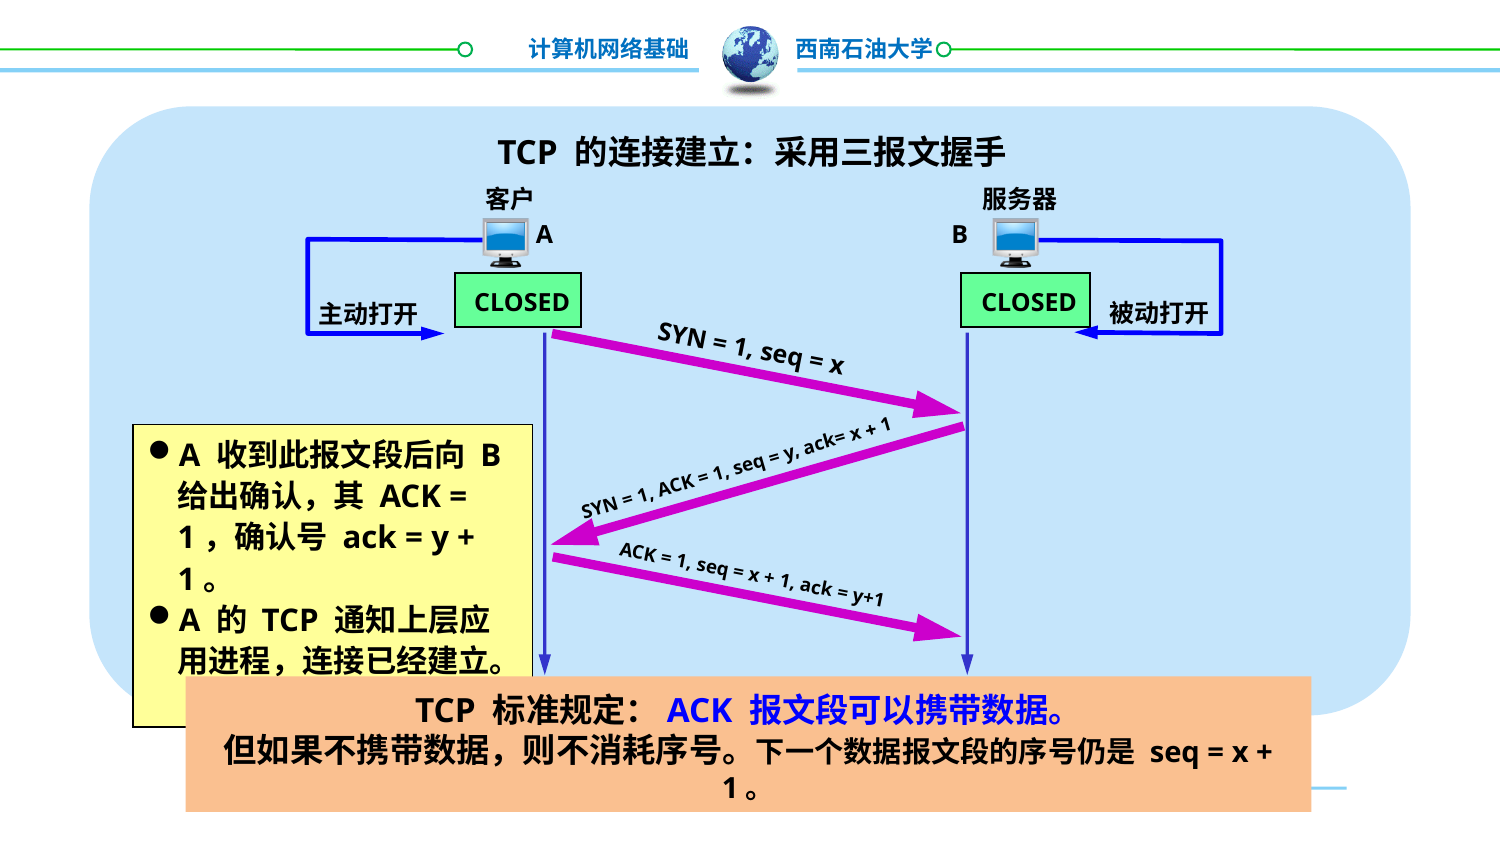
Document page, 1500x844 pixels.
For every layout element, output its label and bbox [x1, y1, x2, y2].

picture [720, 24, 780, 100]
picture [989, 216, 1043, 269]
text_box [87, 104, 1413, 812]
picture [478, 216, 532, 269]
